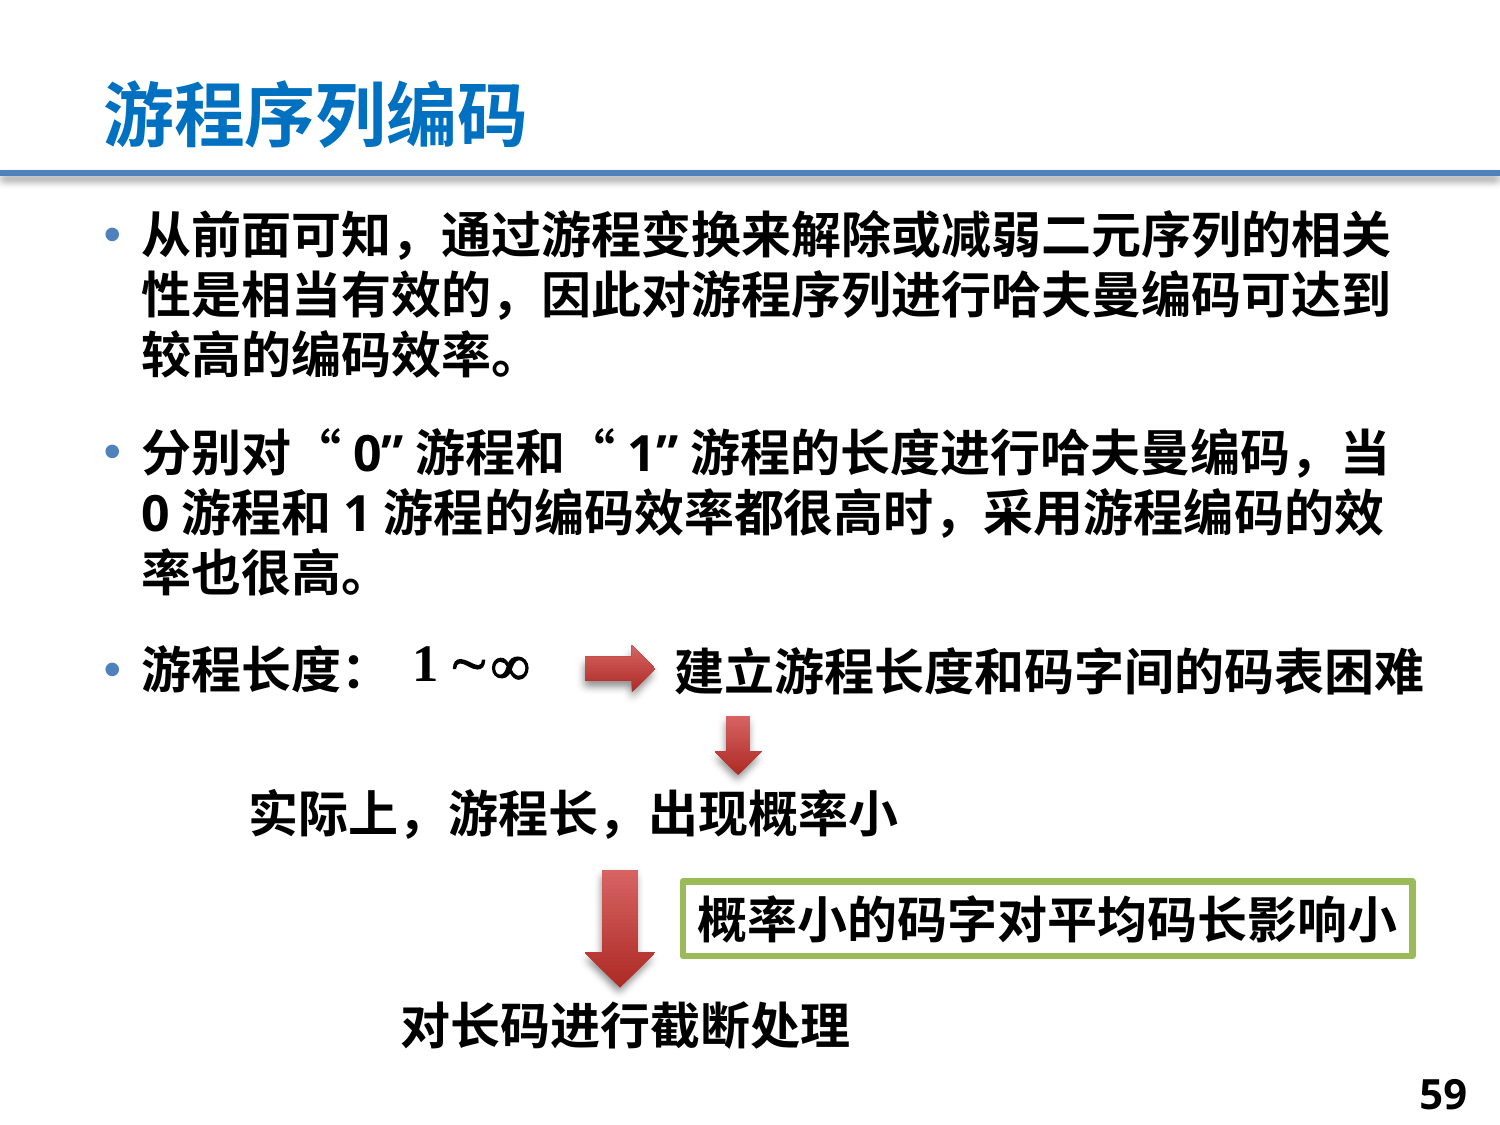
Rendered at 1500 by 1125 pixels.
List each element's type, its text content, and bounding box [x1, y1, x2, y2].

text_box [584, 645, 656, 693]
text_box [714, 715, 762, 776]
text_box 建立游程长度和码字间的码表困难 [659, 633, 1440, 709]
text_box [407, 633, 540, 691]
text_box 概率小的码字对平均码长影响小 [680, 878, 1416, 959]
text_box 对长码进行截断处理 [386, 987, 866, 1063]
list 从前面可知，通过游程变换来解除或减弱二元序列的相关性是相当有效的，因此对游程序列进行哈夫曼编码可达到较高的编码效率。 分别对“0”游程和“1”游程的长度进行哈夫曼编码，当0游程和1游程的编码效率都很高时，采用游程编码的效率也很高。 游程长度： [88, 196, 1412, 764]
slide_number 59 [1379, 1075, 1483, 1118]
text_box 实际上，游程长，出现概率小 [233, 775, 914, 850]
title 游程序列编码 [88, 30, 1412, 164]
text_box [584, 869, 656, 988]
